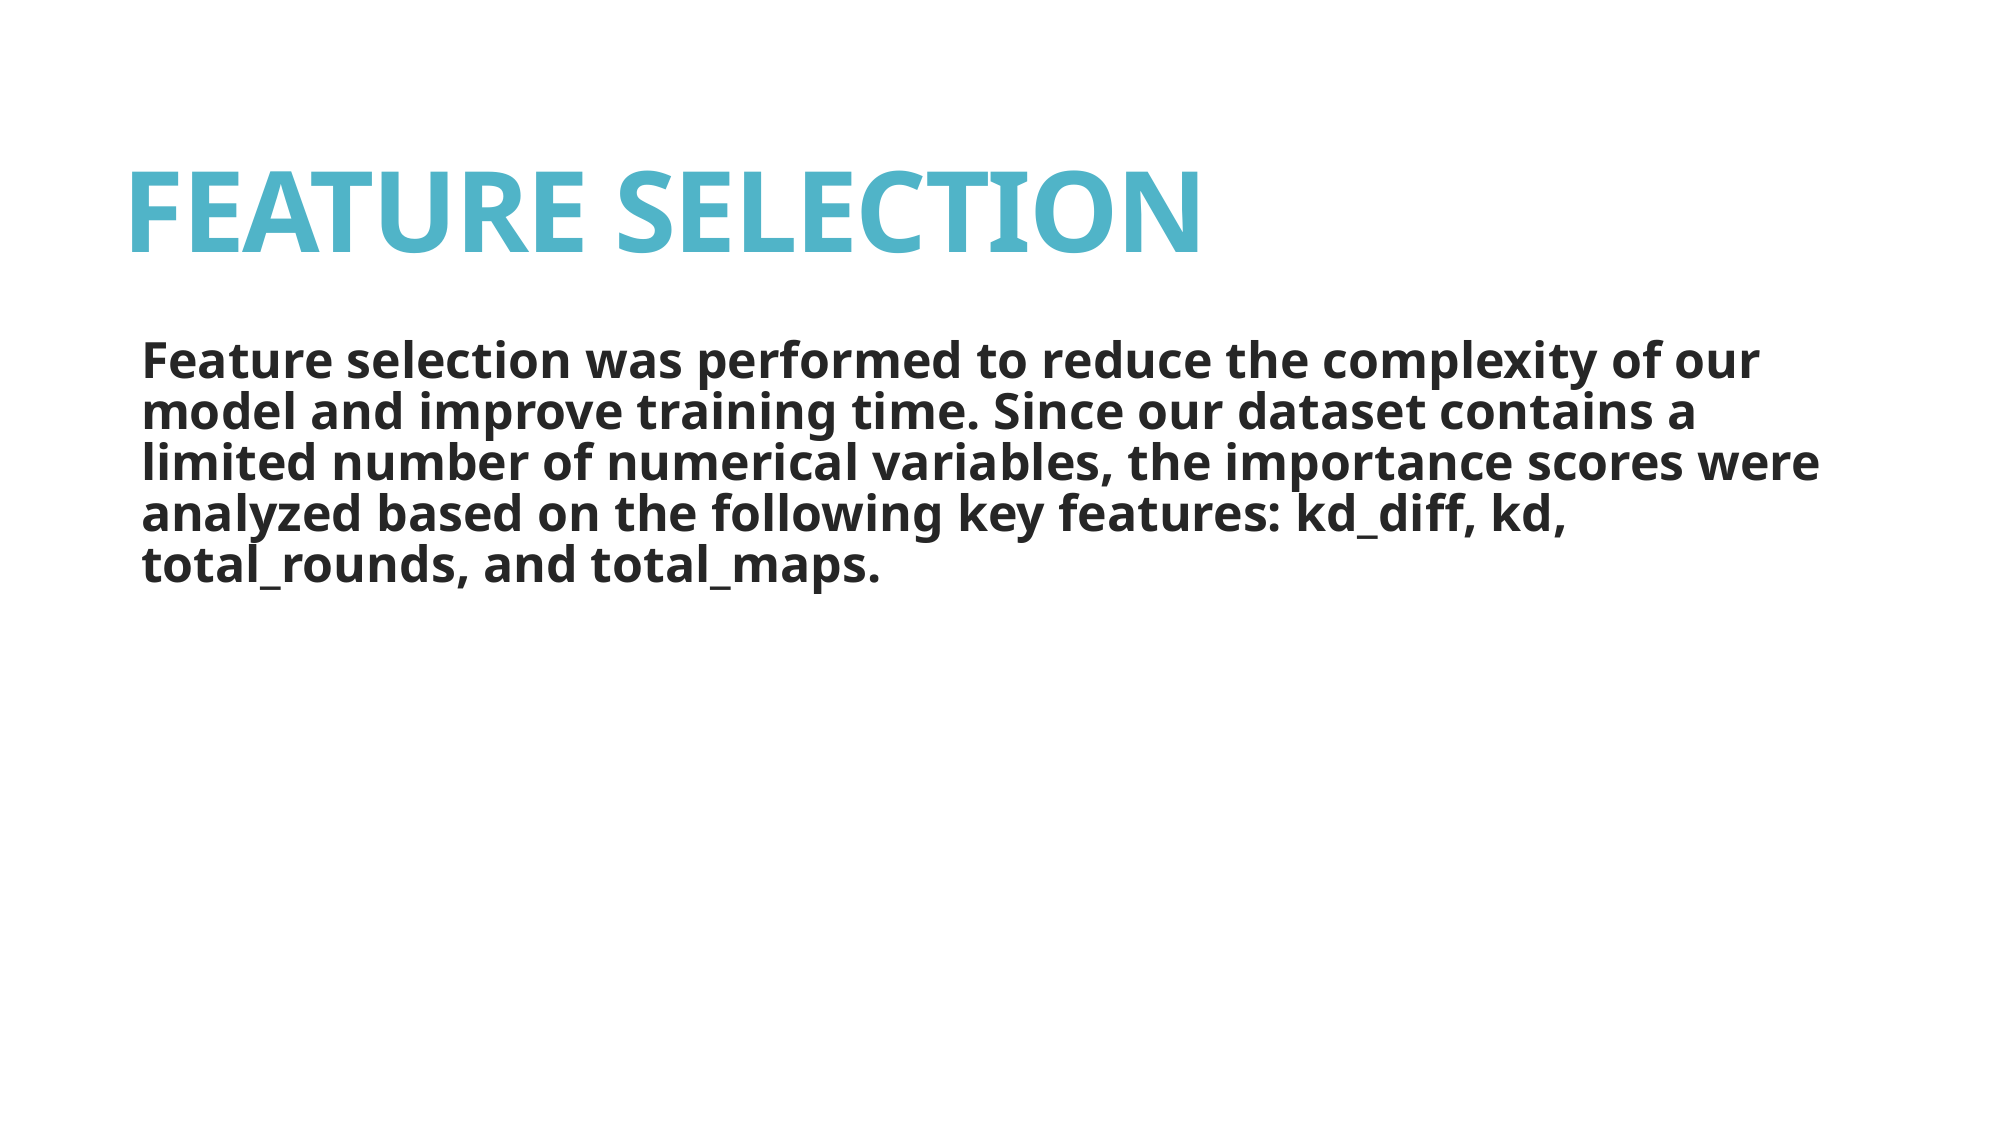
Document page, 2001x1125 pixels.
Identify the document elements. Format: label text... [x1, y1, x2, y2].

list Feature selection was performed to reduce the complexity of our model and improve training time. Since our dataset contains a limited number of numerical variables, the importance scores were analyzed based on the following key features: kd_diff, kd, total_rounds, and total_maps. [111, 329, 1876, 948]
title FEATURE SELECTION [107, 81, 1875, 354]
